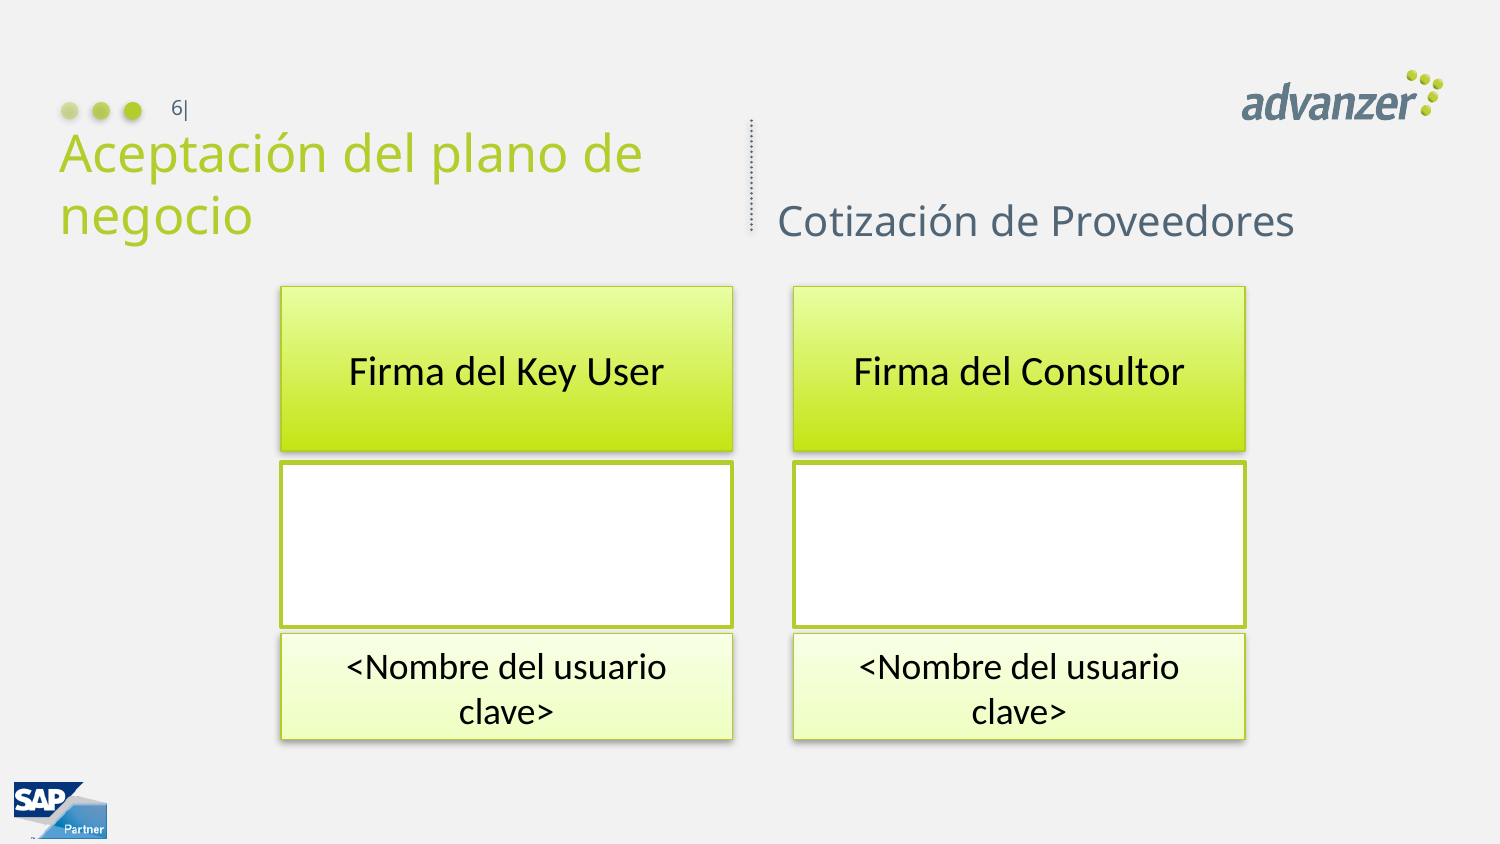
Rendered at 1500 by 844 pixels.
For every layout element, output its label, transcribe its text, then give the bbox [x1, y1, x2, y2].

text_box Firma del Consultor [793, 286, 1246, 452]
text_box <Nombre del usuario clave> [280, 633, 733, 740]
text_box [279, 460, 734, 629]
slide_number 6 [128, 86, 198, 132]
picture [14, 782, 107, 839]
text_box [792, 460, 1247, 629]
picture [1218, 58, 1467, 132]
list Cotización de Proveedores [762, 111, 1425, 253]
text_box <Nombre del usuario clave> [793, 633, 1246, 740]
text_box Firma del Key User [280, 286, 733, 452]
title Aceptación del plano de negocio [44, 112, 733, 253]
